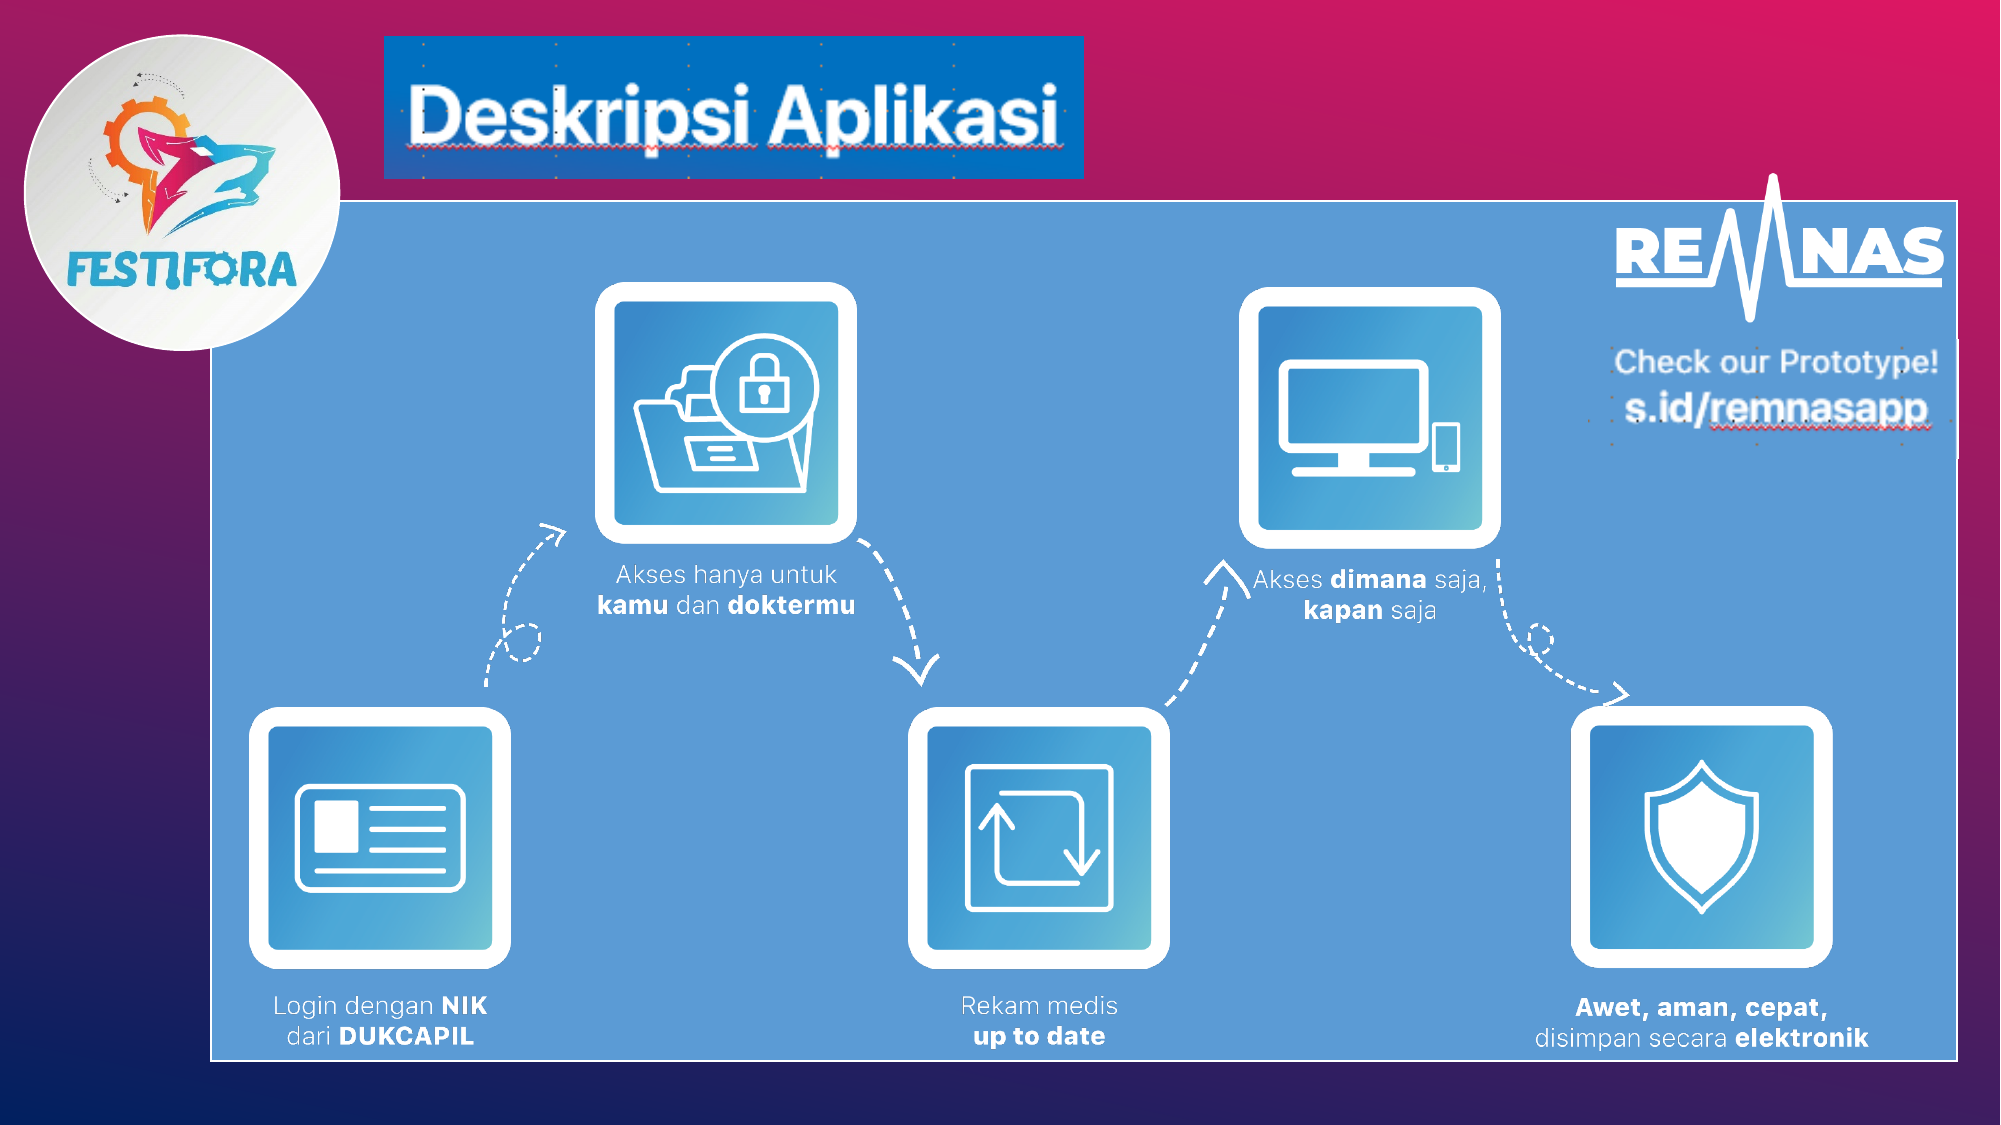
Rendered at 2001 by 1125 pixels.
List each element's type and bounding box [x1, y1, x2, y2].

picture [249, 707, 511, 1058]
picture [26, 37, 338, 348]
text_box [856, 538, 1170, 1058]
text_box [1496, 559, 1869, 1061]
picture [1588, 155, 1963, 459]
text_box [1164, 287, 1501, 707]
picture [384, 36, 1084, 179]
text_box [484, 282, 857, 688]
